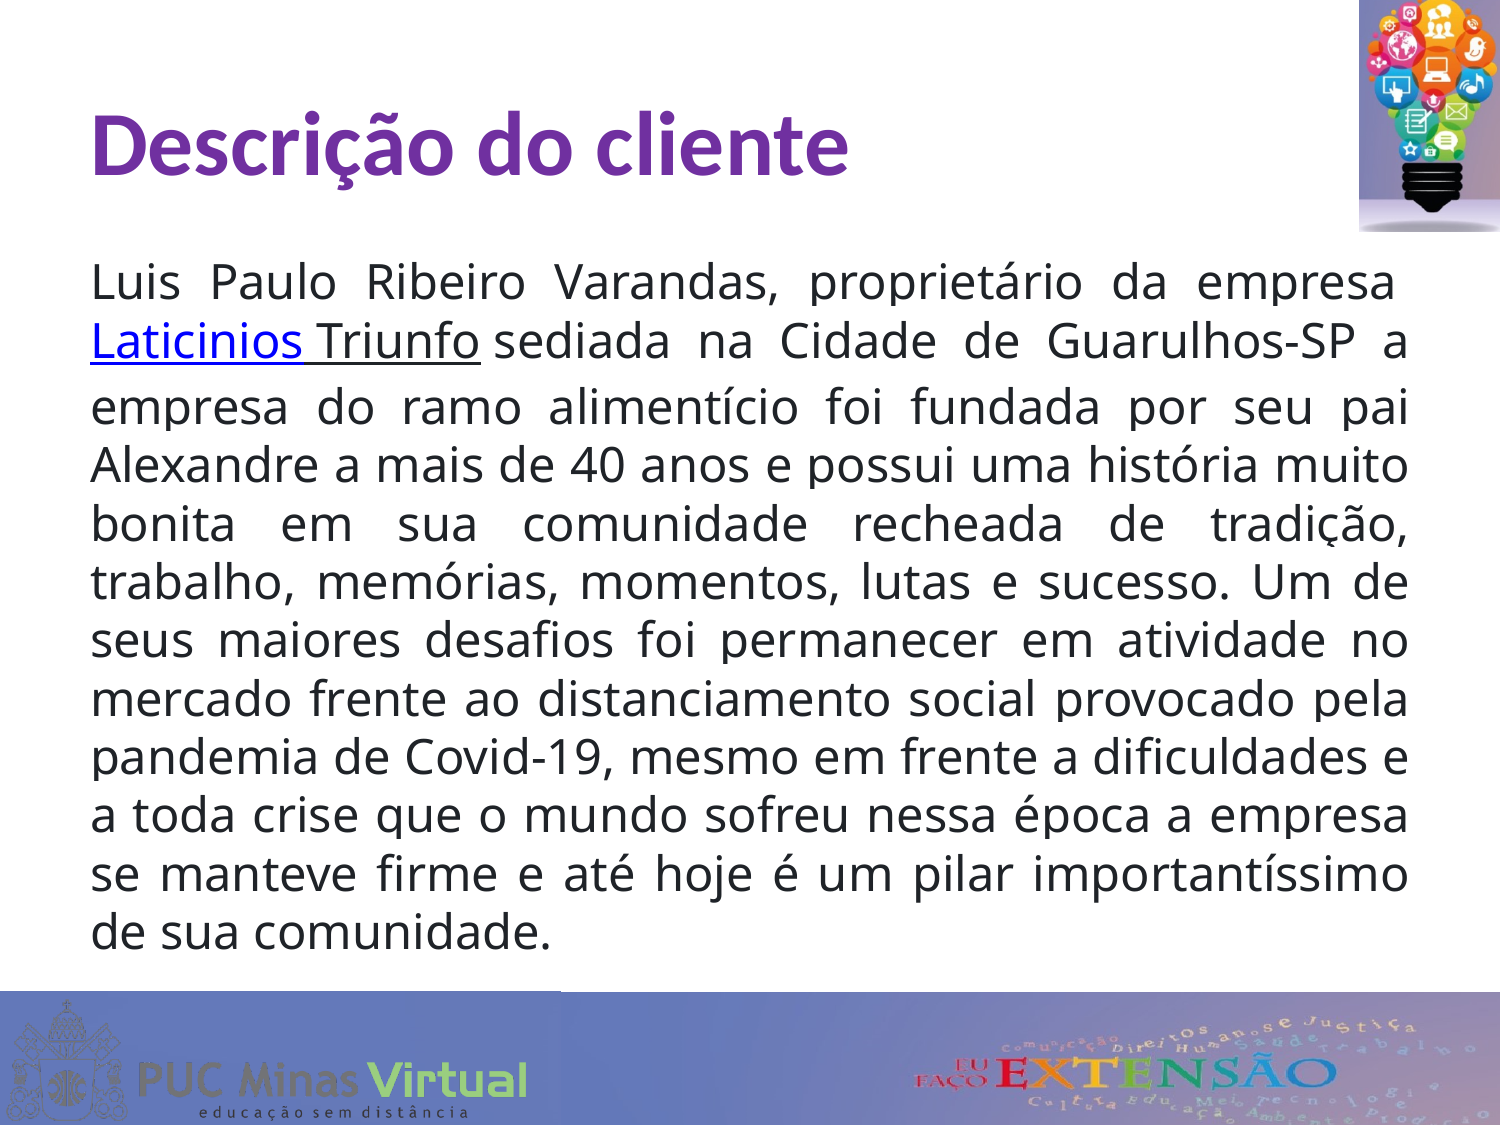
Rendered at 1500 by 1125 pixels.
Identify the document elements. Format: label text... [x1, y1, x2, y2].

picture [1358, 0, 1500, 232]
list Luis Paulo Ribeiro Varandas, proprietário da empresa Laticinios Triunfo sediada na Cidade de Guarulhos-SP a empresa do ramo alimentício foi fundada por seu pai Alexandre a mais de 40 anos e possui uma história muito bonita em sua comunidade recheada de tradição, trabalho, memórias, momentos, lutas e sucesso. Um de seus maiores desafios foi permanecer em atividade no mercado frente ao distanciamento social provocado pela pandemia de Covid-19, mesmo em frente a dificuldades e a toda crise que o mundo sofreu nessa época a empresa se manteve firme e até hoje é um pilar importantíssimo de sua comunidade. [75, 243, 1425, 986]
title Descrição do cliente [75, 45, 1353, 233]
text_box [0, 991, 1500, 1125]
